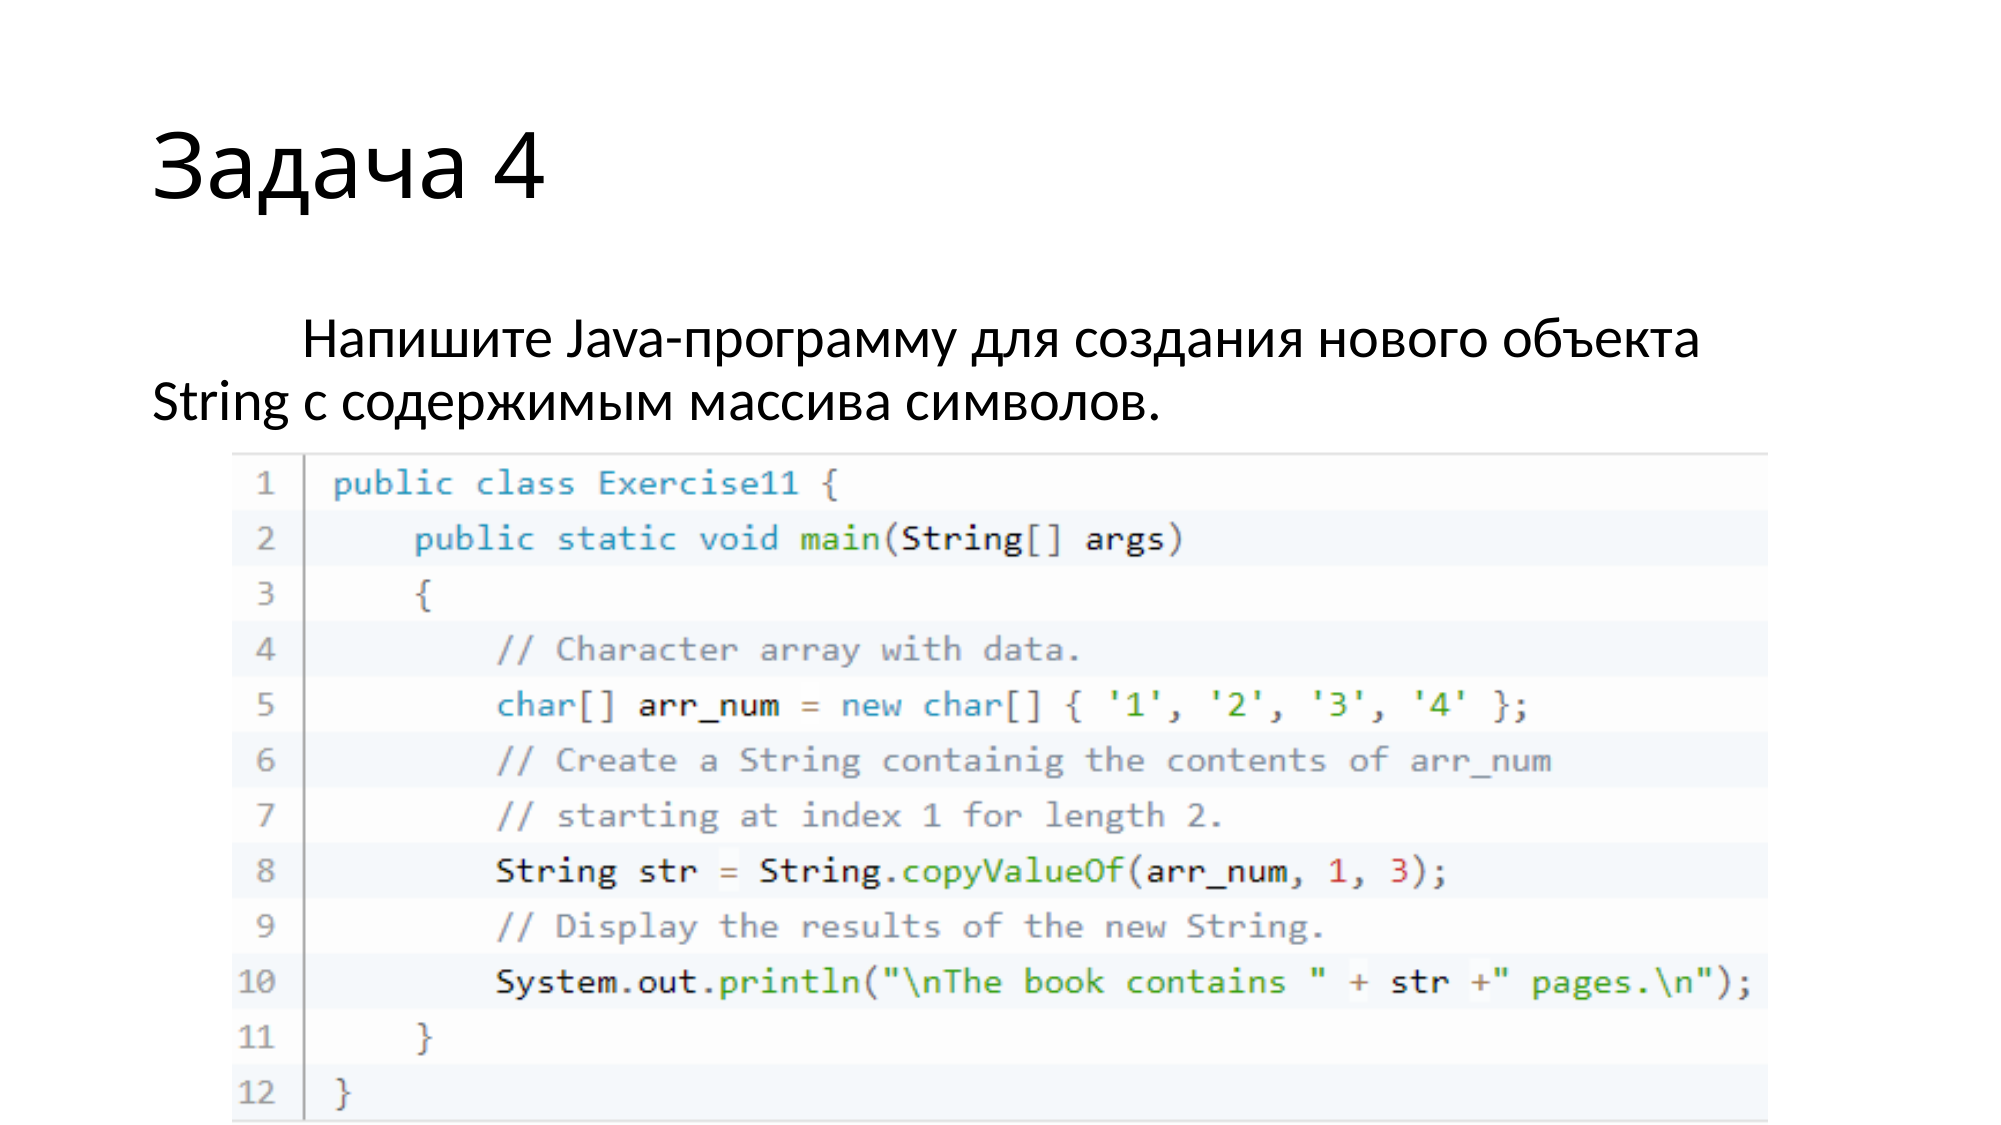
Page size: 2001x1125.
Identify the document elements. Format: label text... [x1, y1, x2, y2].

title Задача 4 [137, 59, 1863, 278]
list Напишите Java-программу для создания нового объекта String с содержимым массива символов. [137, 299, 1863, 1014]
picture [232, 451, 1768, 1125]
